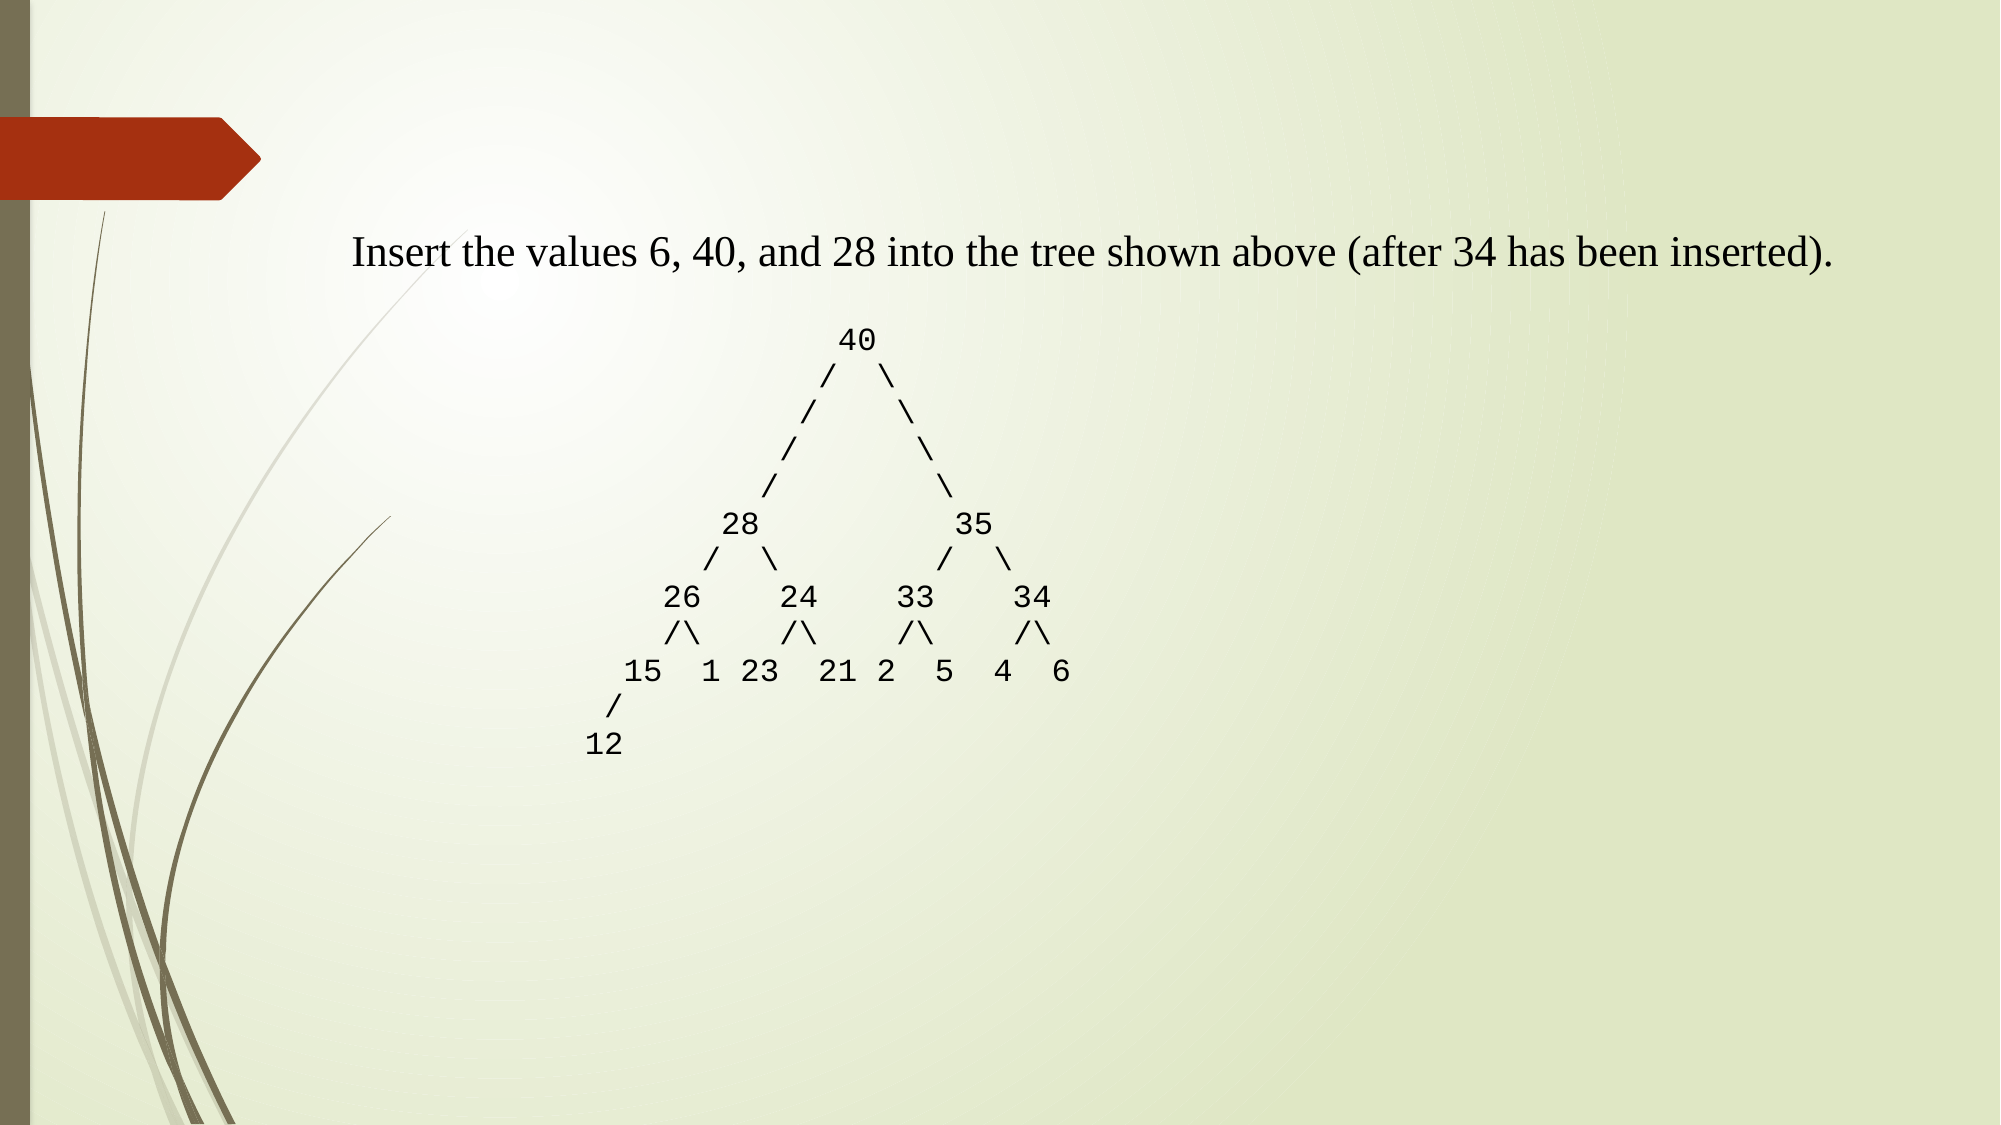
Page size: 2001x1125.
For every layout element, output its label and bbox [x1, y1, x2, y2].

list [350, 226, 1869, 764]
